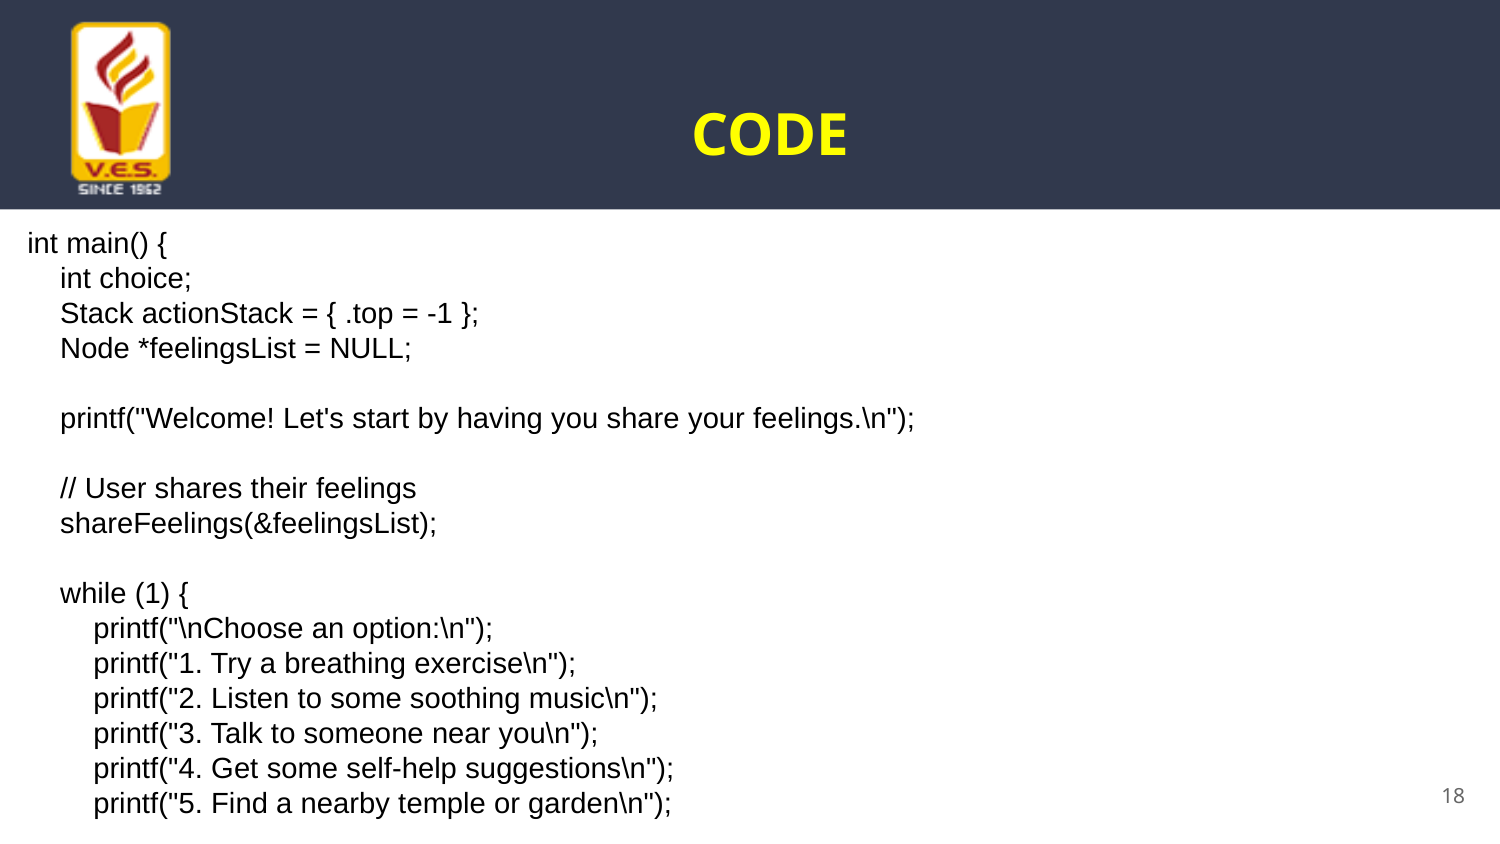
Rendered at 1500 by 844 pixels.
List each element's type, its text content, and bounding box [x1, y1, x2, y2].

title CODE [182, 82, 1449, 185]
slide_number 18 [1389, 764, 1480, 830]
title CODE [51, 82, 60, 185]
text_box int main() { int choice; Stack actionStack = { .top = -1 }; Node *feelingsList = NULL; printf("Welcome! Let's start by having you share your feelings.\n"); // User shares their feelings shareFeelings(&feelingsList); while (1) { printf("\nChoose an option:\n"); printf("1. Try a breathing exercise\n"); printf("2. Listen to some soothing music\n"); printf("3. Talk to someone near you\n"); printf("4. Get some self-help suggestions\n"); printf("5. Find a nearby temple or garden\n"); [12, 217, 1449, 827]
picture [65, 19, 178, 201]
